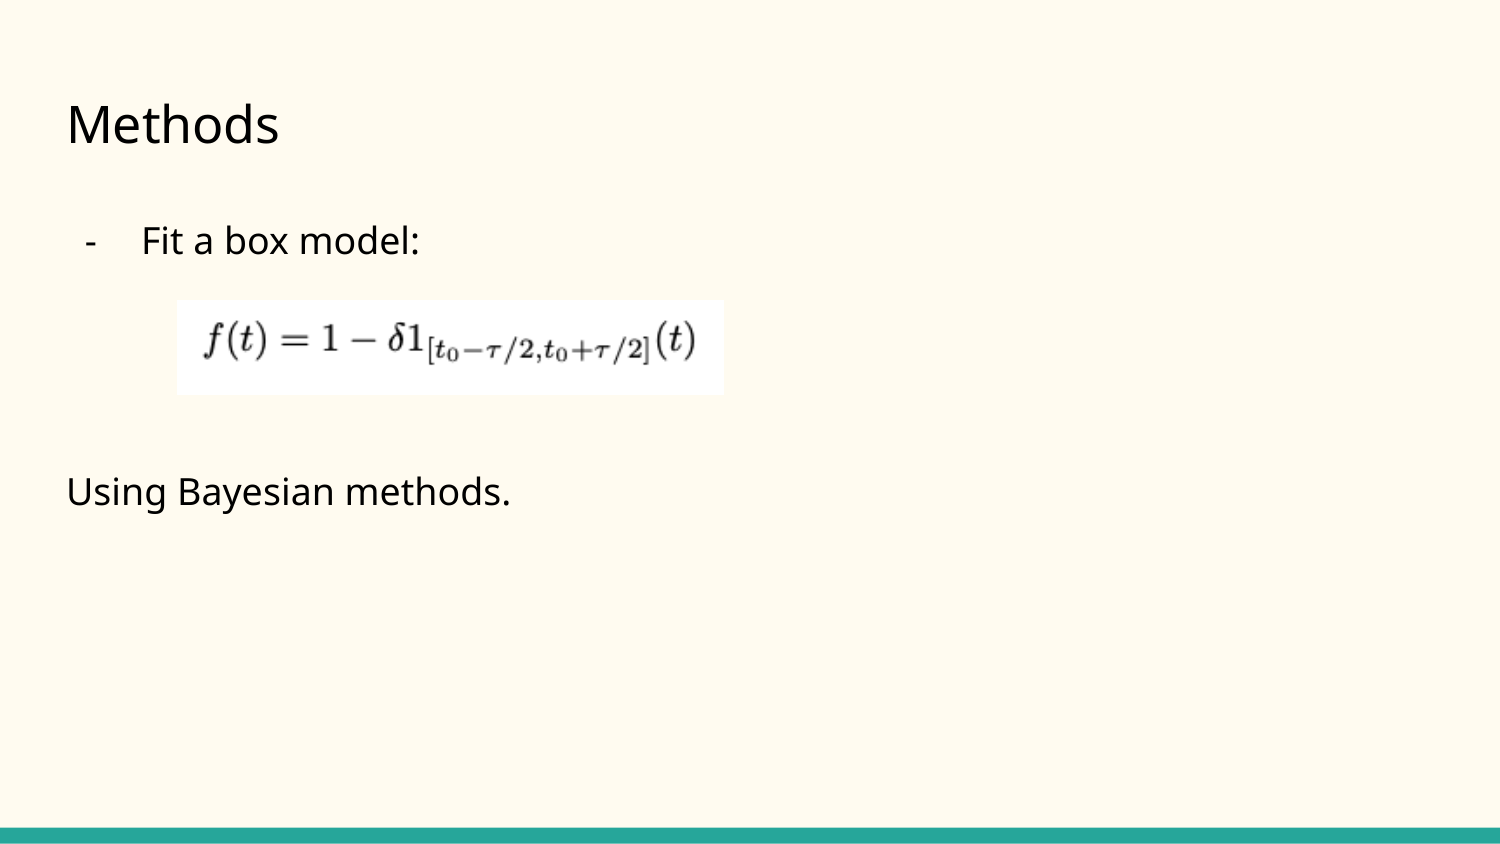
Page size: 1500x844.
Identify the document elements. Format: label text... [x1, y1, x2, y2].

picture [177, 300, 725, 395]
list Fit a box model: Using Bayesian methods. [51, 192, 1449, 750]
title Methods [51, 72, 1449, 174]
